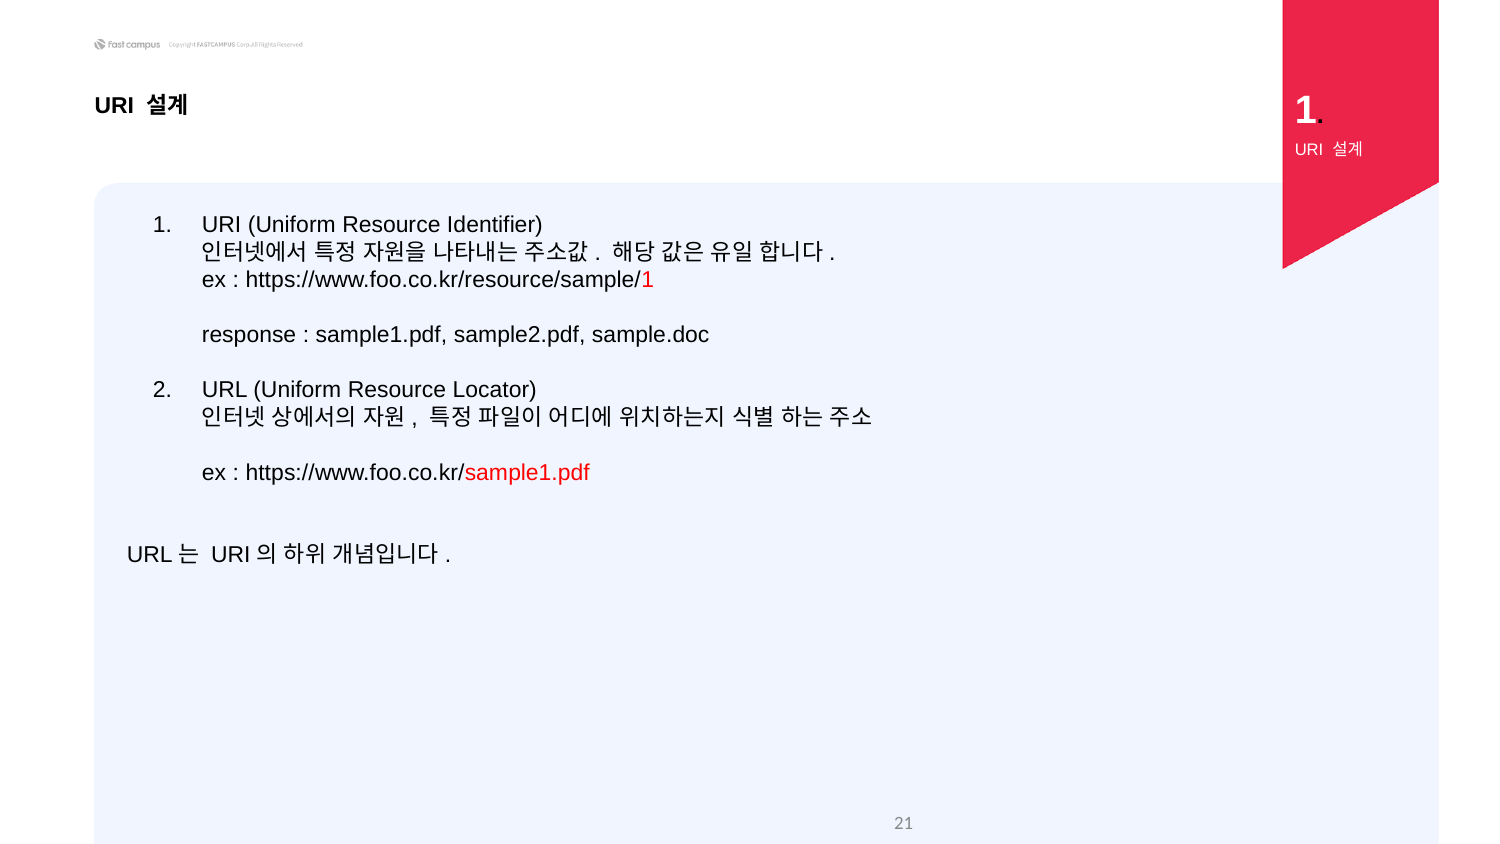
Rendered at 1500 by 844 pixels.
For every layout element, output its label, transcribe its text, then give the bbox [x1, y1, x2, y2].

text_box URI 설계 [1281, 135, 1438, 184]
text_box URI (Uniform Resource Identifier) 인터넷에서 특정 자원을 나타내는 주소값. 해당 값은 유일 합니다. ex : https://www.foo.co.kr/resource/sample/1 response : sample1.pdf, sample2.pdf, sample.doc URL (Uniform Resource Locator) 인터넷 상에서의 자원, 특정 파일이 어디에 위치하는지 식별 하는 주소 ex : https://www.foo.co.kr/sample1.pdf URL는 URI의 하위 개념입니다. [111, 202, 1273, 812]
text_box 1. [1281, 86, 1438, 135]
slide_number 21 [581, 812, 919, 844]
picture [0, 0, 1500, 844]
text_box URI 설계 [93, 89, 368, 157]
